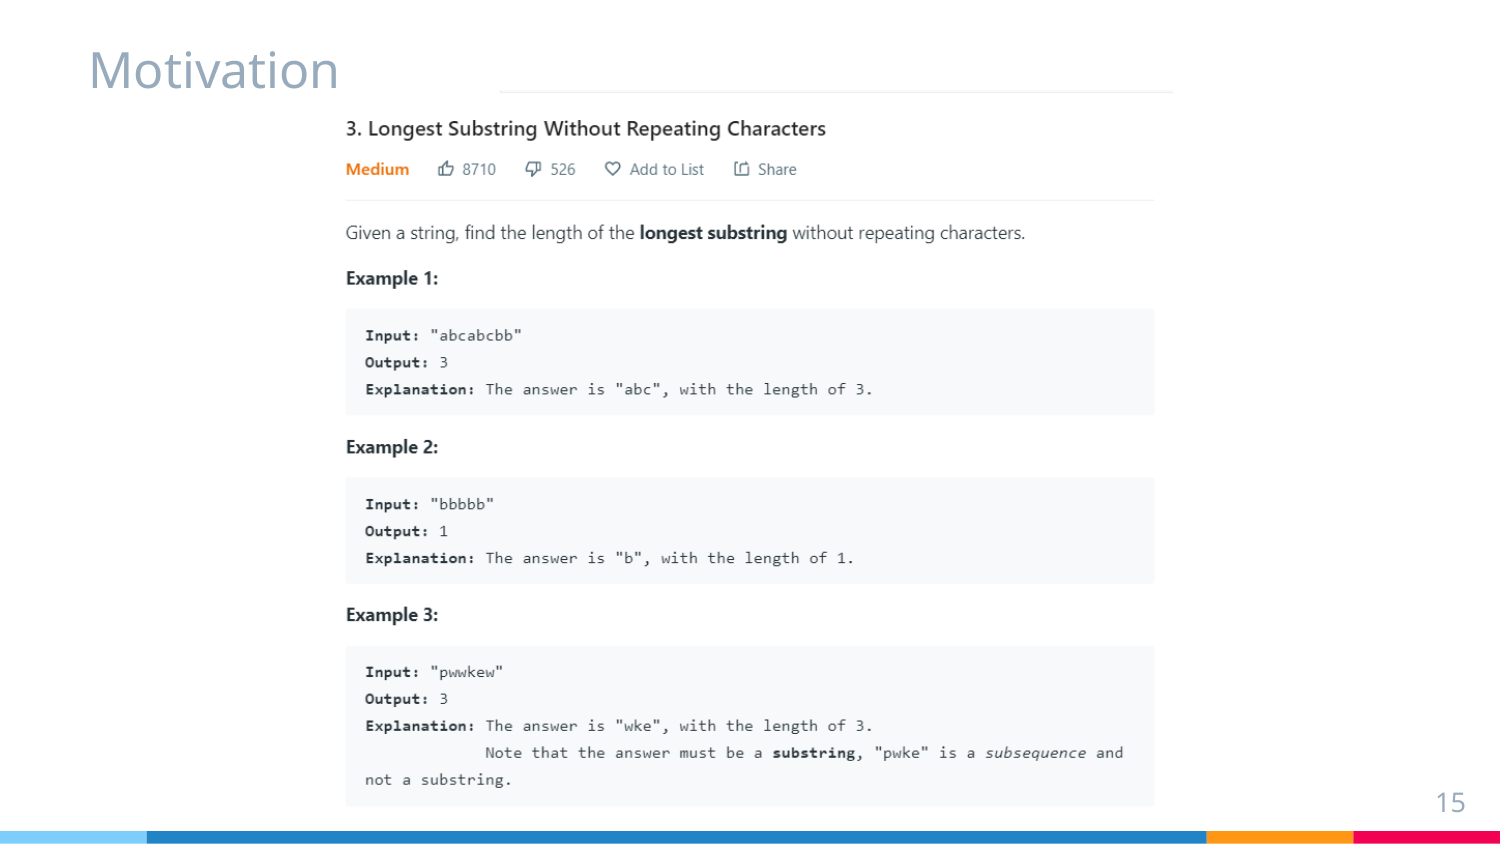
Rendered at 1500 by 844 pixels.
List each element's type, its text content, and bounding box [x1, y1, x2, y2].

picture [326, 90, 1174, 823]
slide_number ‹#› [1391, 770, 1482, 822]
title Motivation [73, 0, 1199, 114]
